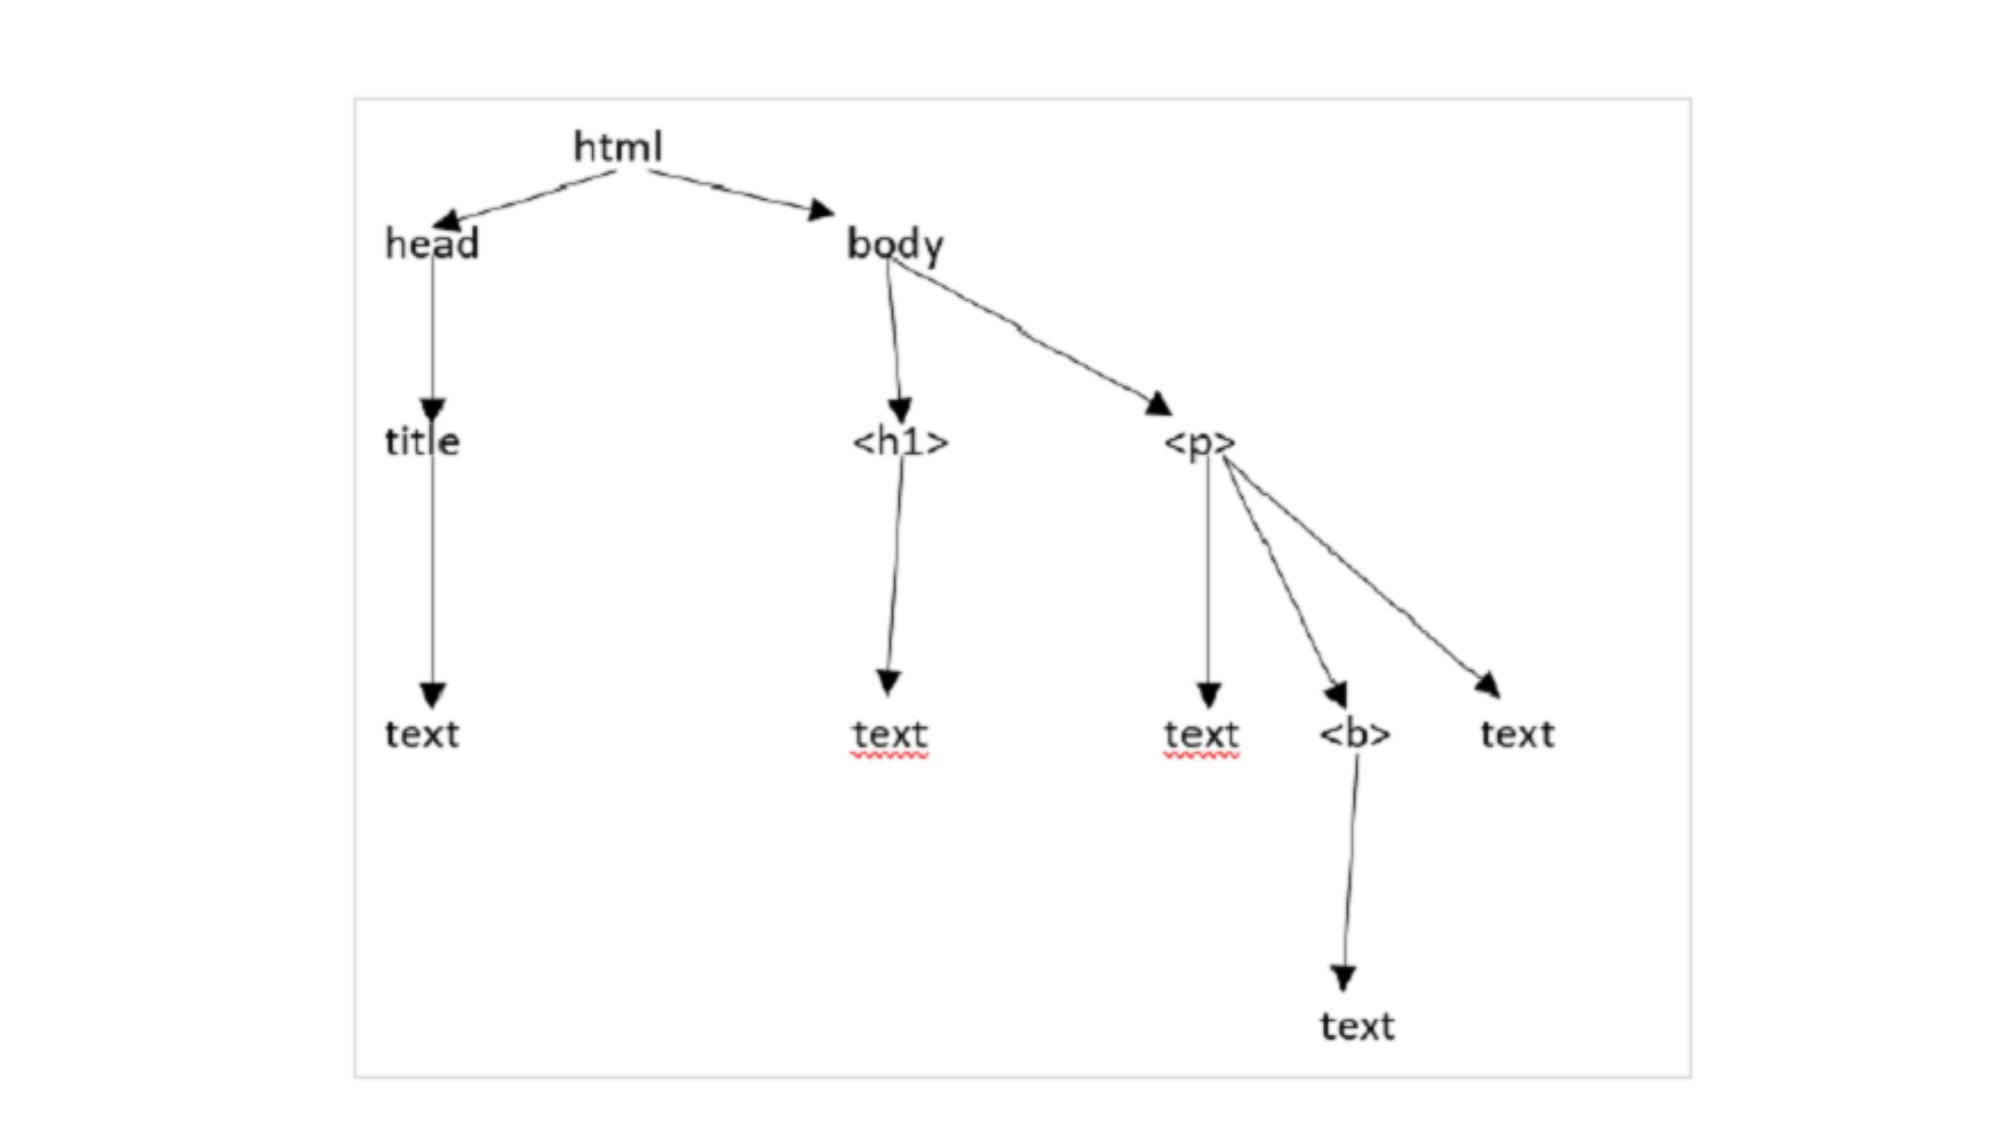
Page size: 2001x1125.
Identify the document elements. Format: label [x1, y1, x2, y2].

picture [295, 87, 1784, 1125]
